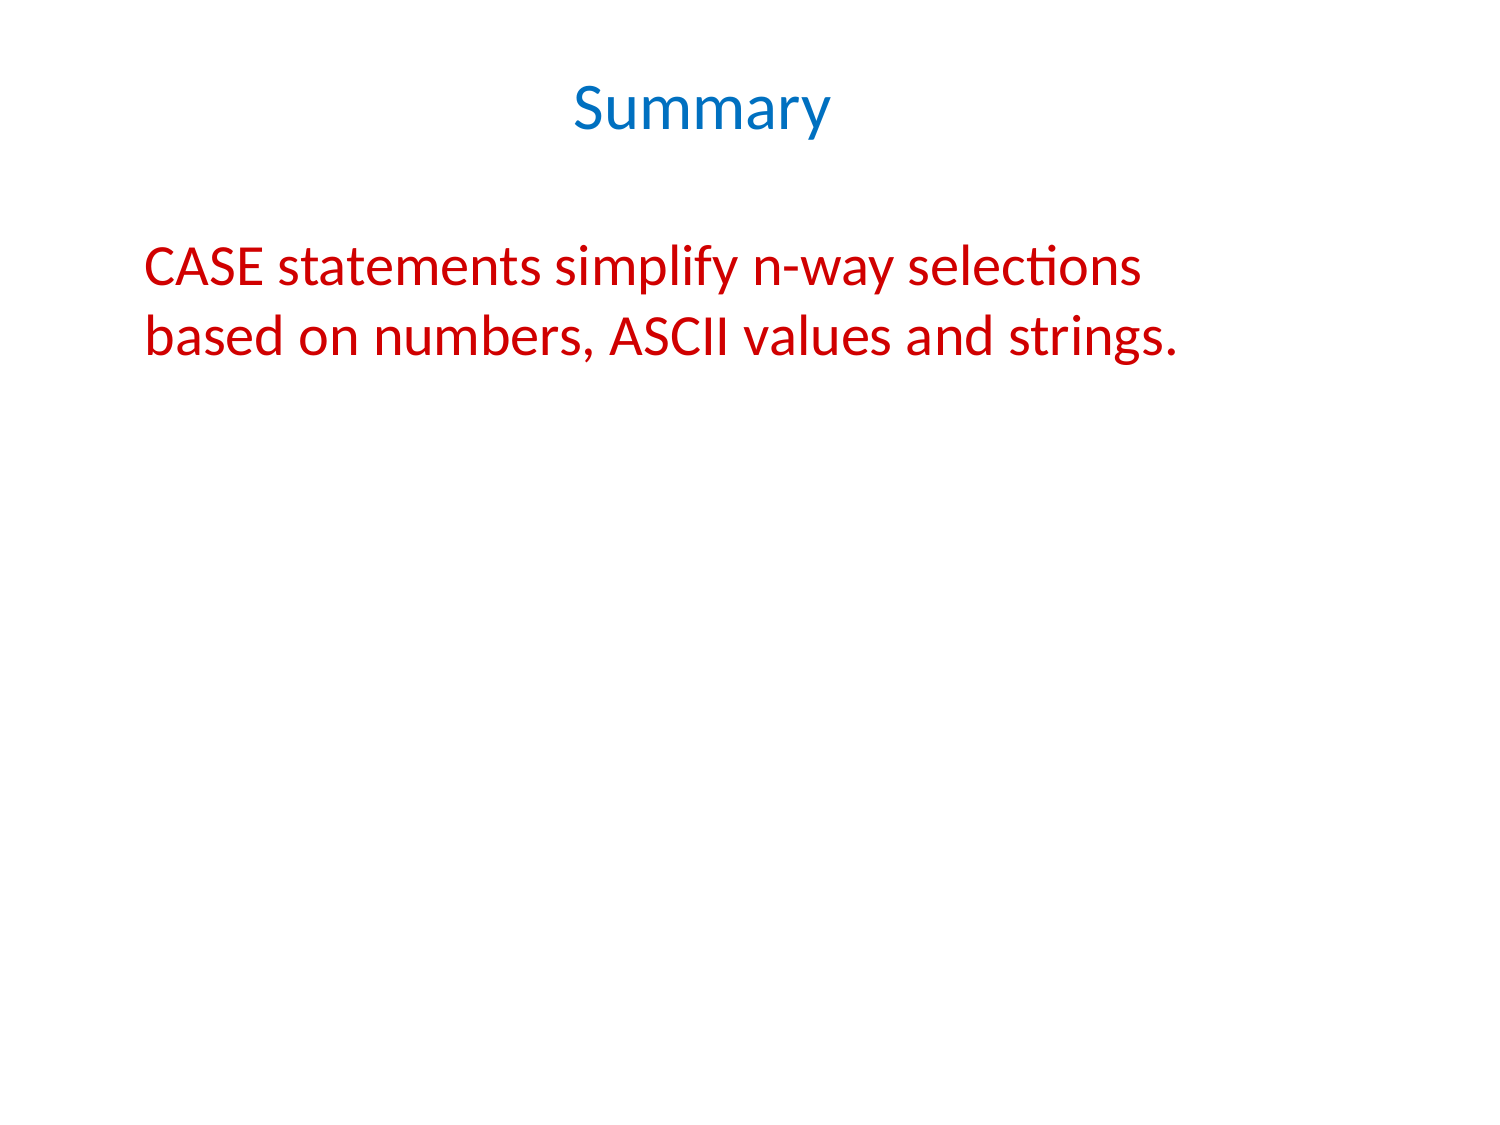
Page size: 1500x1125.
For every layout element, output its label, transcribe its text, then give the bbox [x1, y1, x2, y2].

text_box Summary [116, 55, 1289, 151]
text_box CASE statements simplify n-way selections based on numbers, ASCII values and strings. [130, 219, 1275, 375]
